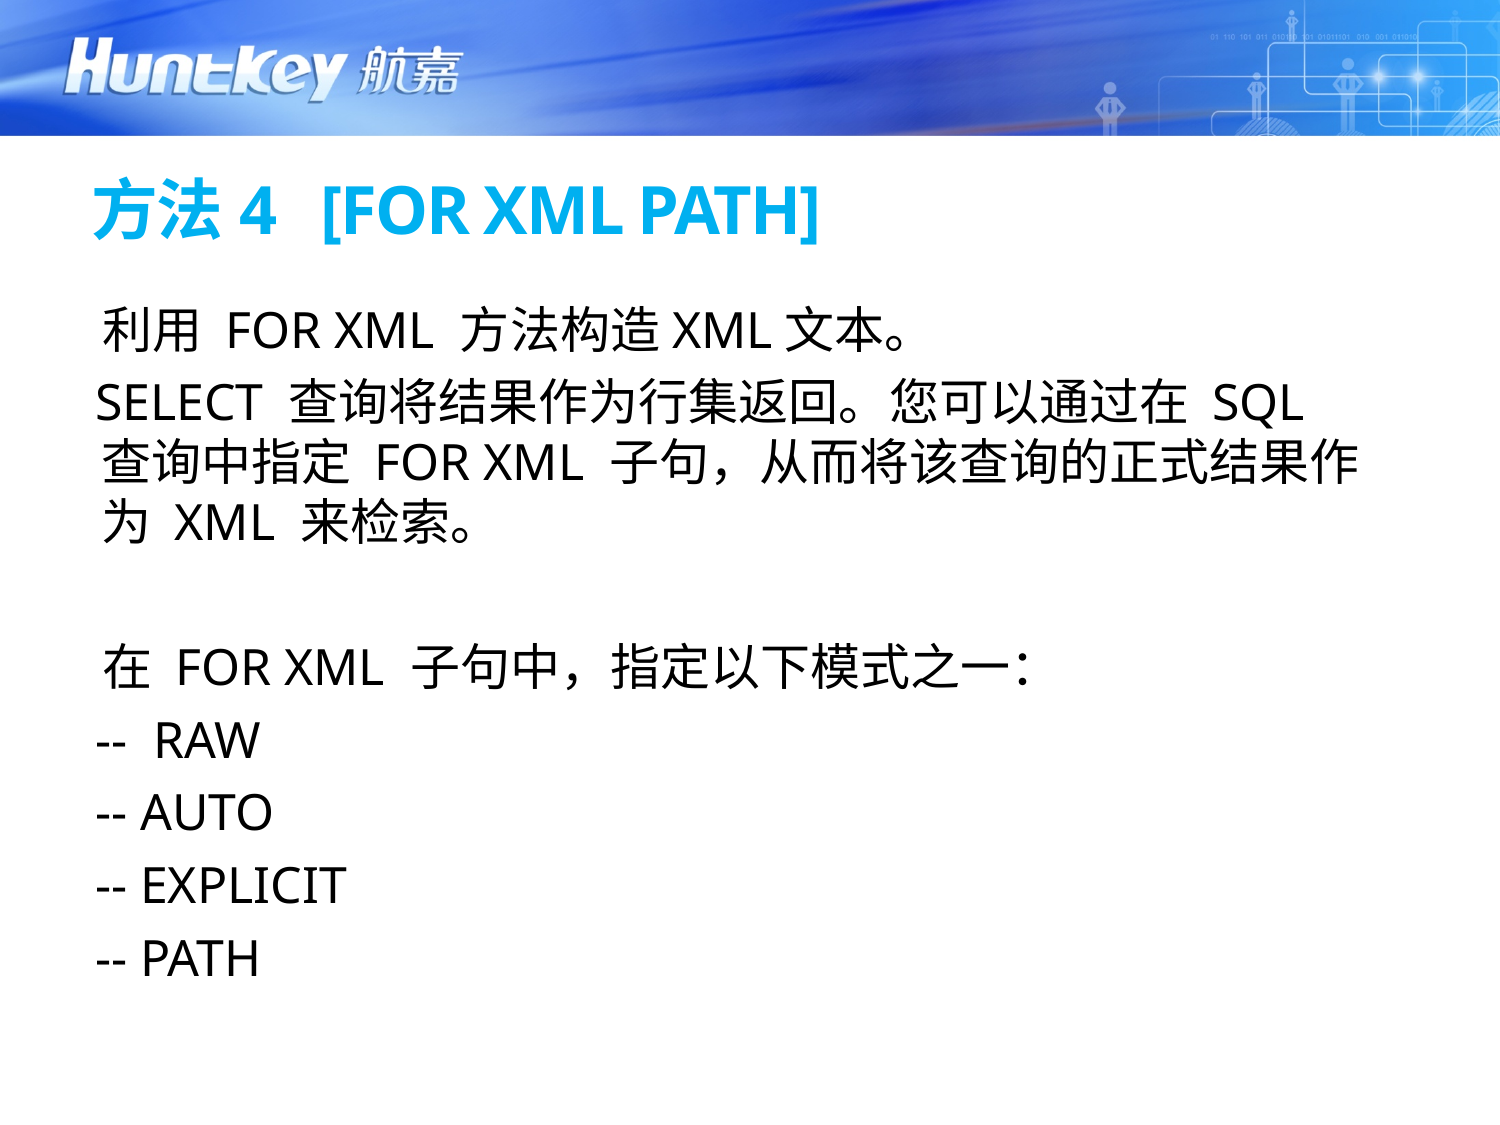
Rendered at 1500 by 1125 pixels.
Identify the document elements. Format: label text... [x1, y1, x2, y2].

title 方法4 [FOR XML PATH] [76, 160, 1427, 268]
picture [0, 0, 1500, 1125]
list 利用 FOR XML 方法构造XML文本。 SELECT 查询将结果作为行集返回。您可以通过在 SQL 查询中指定 FOR XML 子句，从而将该查询的正式结果作为 XML 来检索。 在 FOR XML 子句中，指定以下模式之一： -- RAW -- AUTO -- EXPLICIT -- PATH [41, 290, 1392, 1071]
